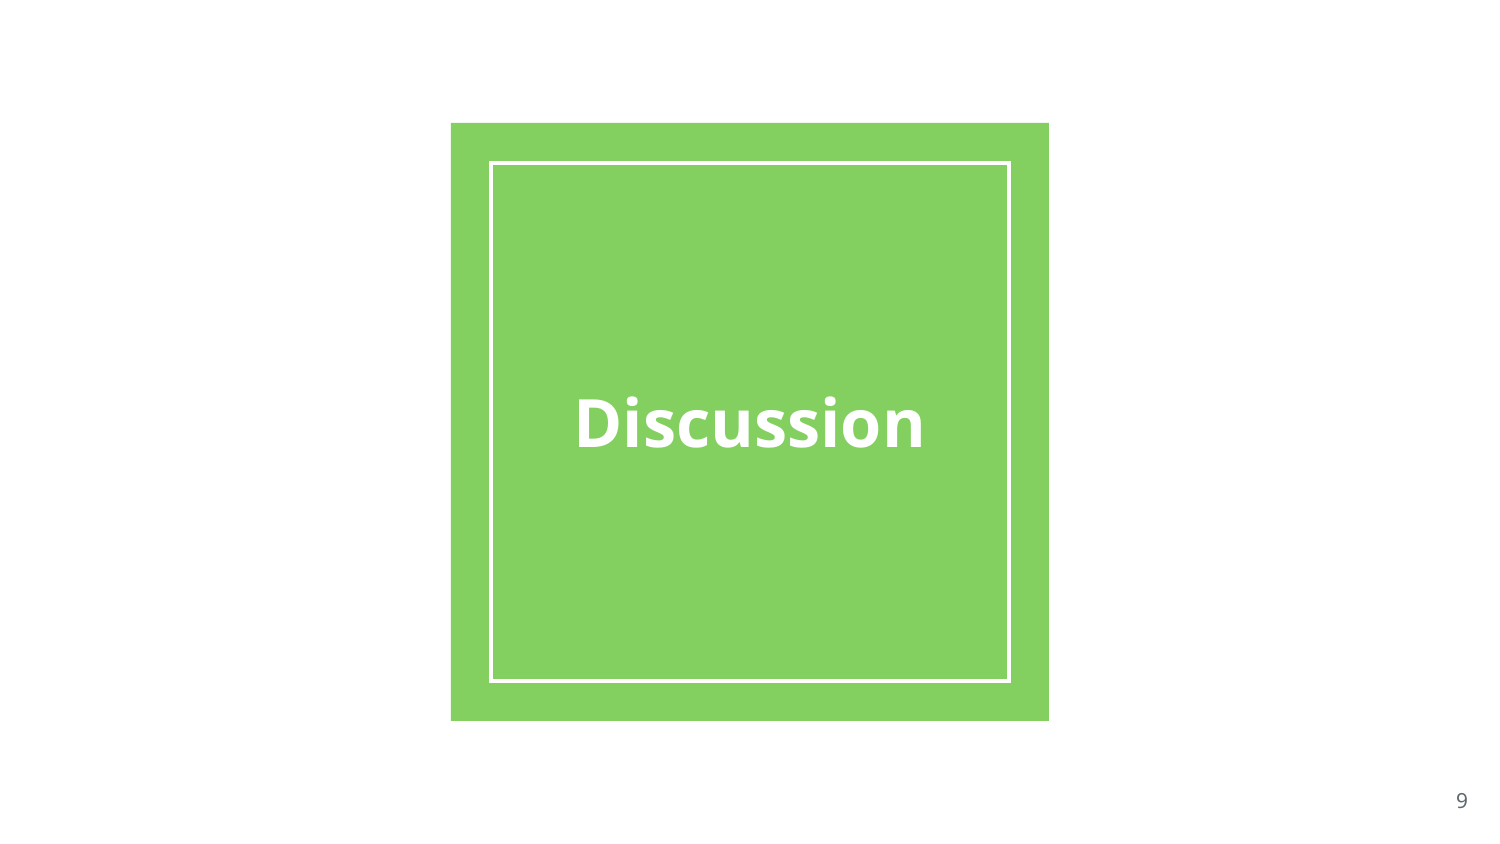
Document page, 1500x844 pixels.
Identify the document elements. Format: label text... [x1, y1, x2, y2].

title Discussion [507, 291, 993, 552]
slide_number ‹#› [1392, 767, 1483, 833]
